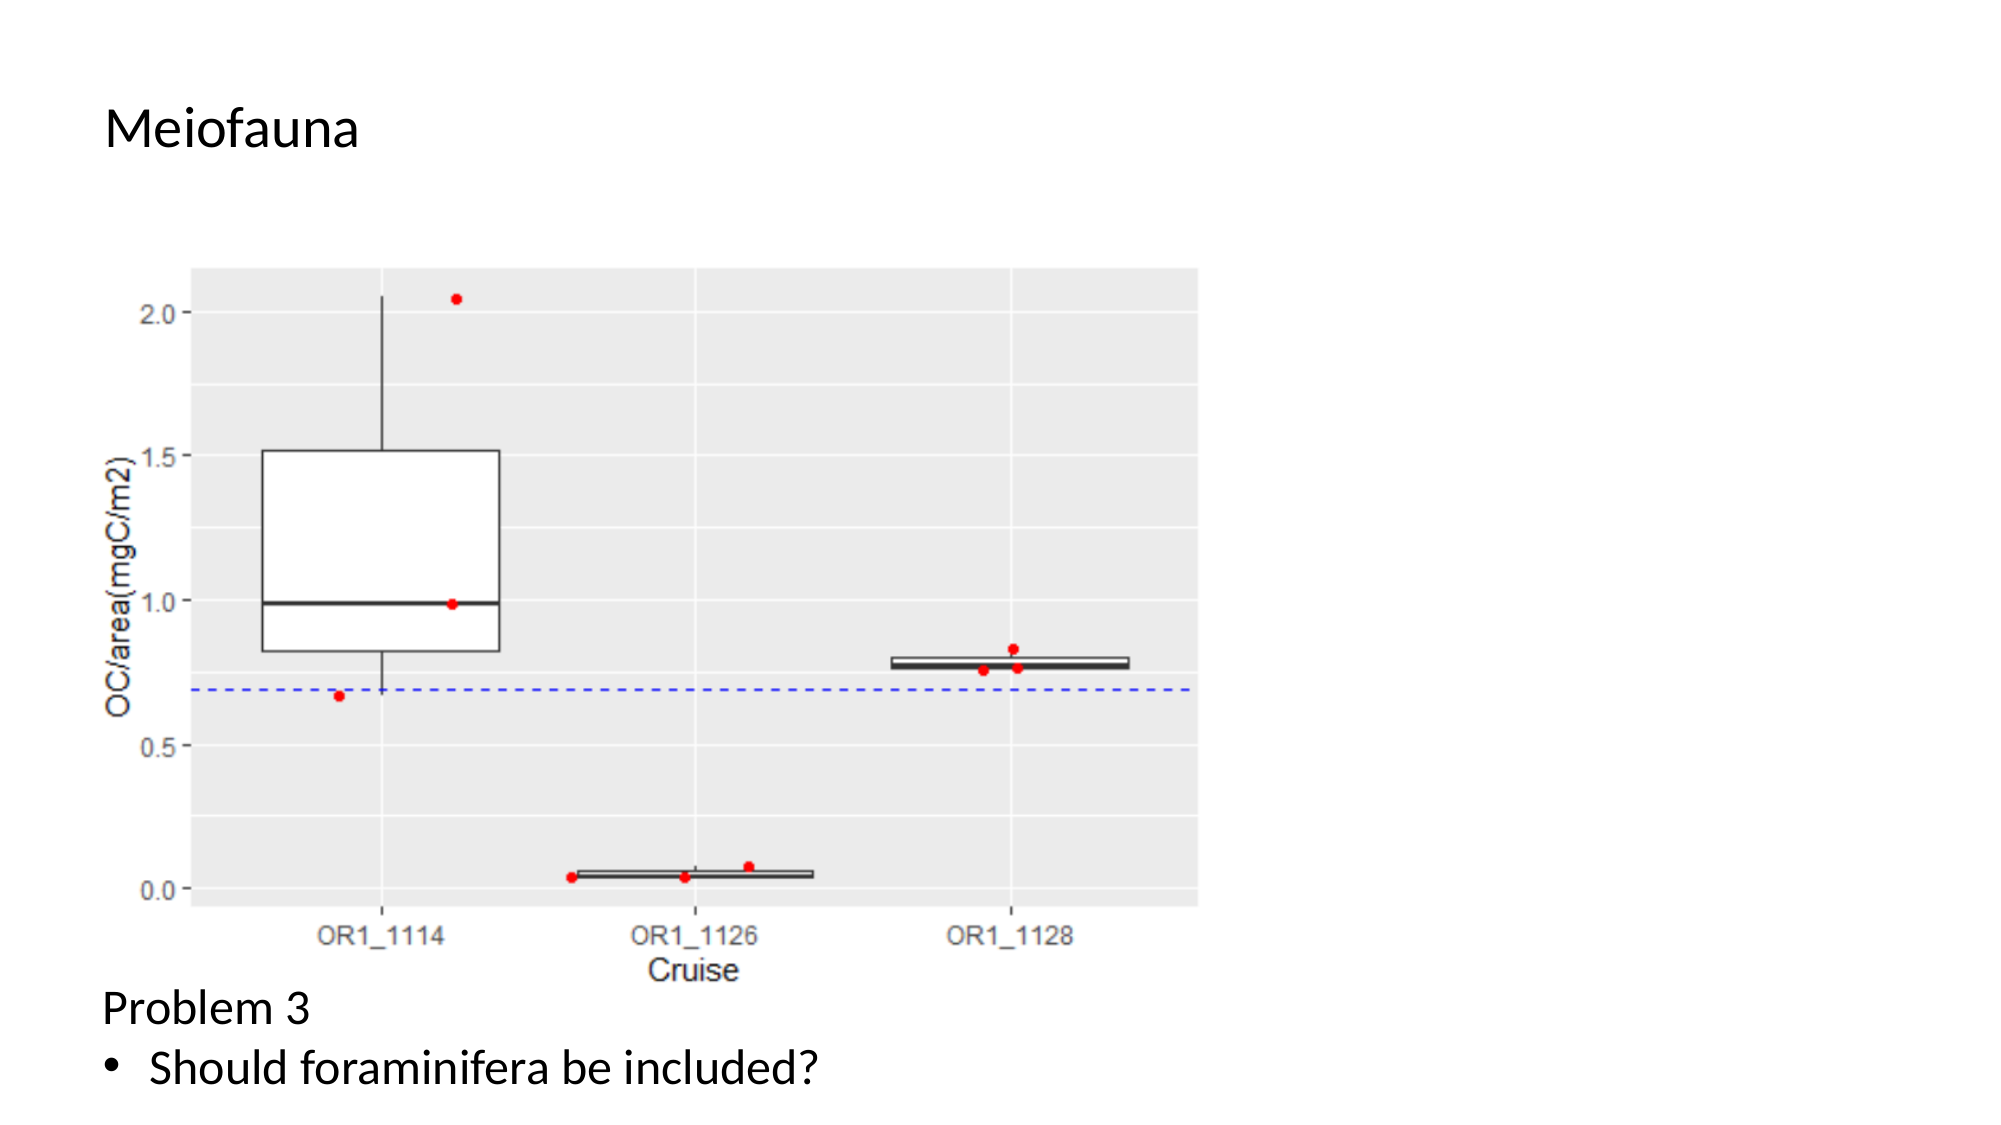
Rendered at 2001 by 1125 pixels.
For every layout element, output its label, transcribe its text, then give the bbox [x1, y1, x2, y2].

text_box Meiofauna [89, 82, 376, 167]
text_box Problem 3 Should foraminifera be included? [88, 967, 1742, 1102]
picture [88, 264, 1209, 991]
